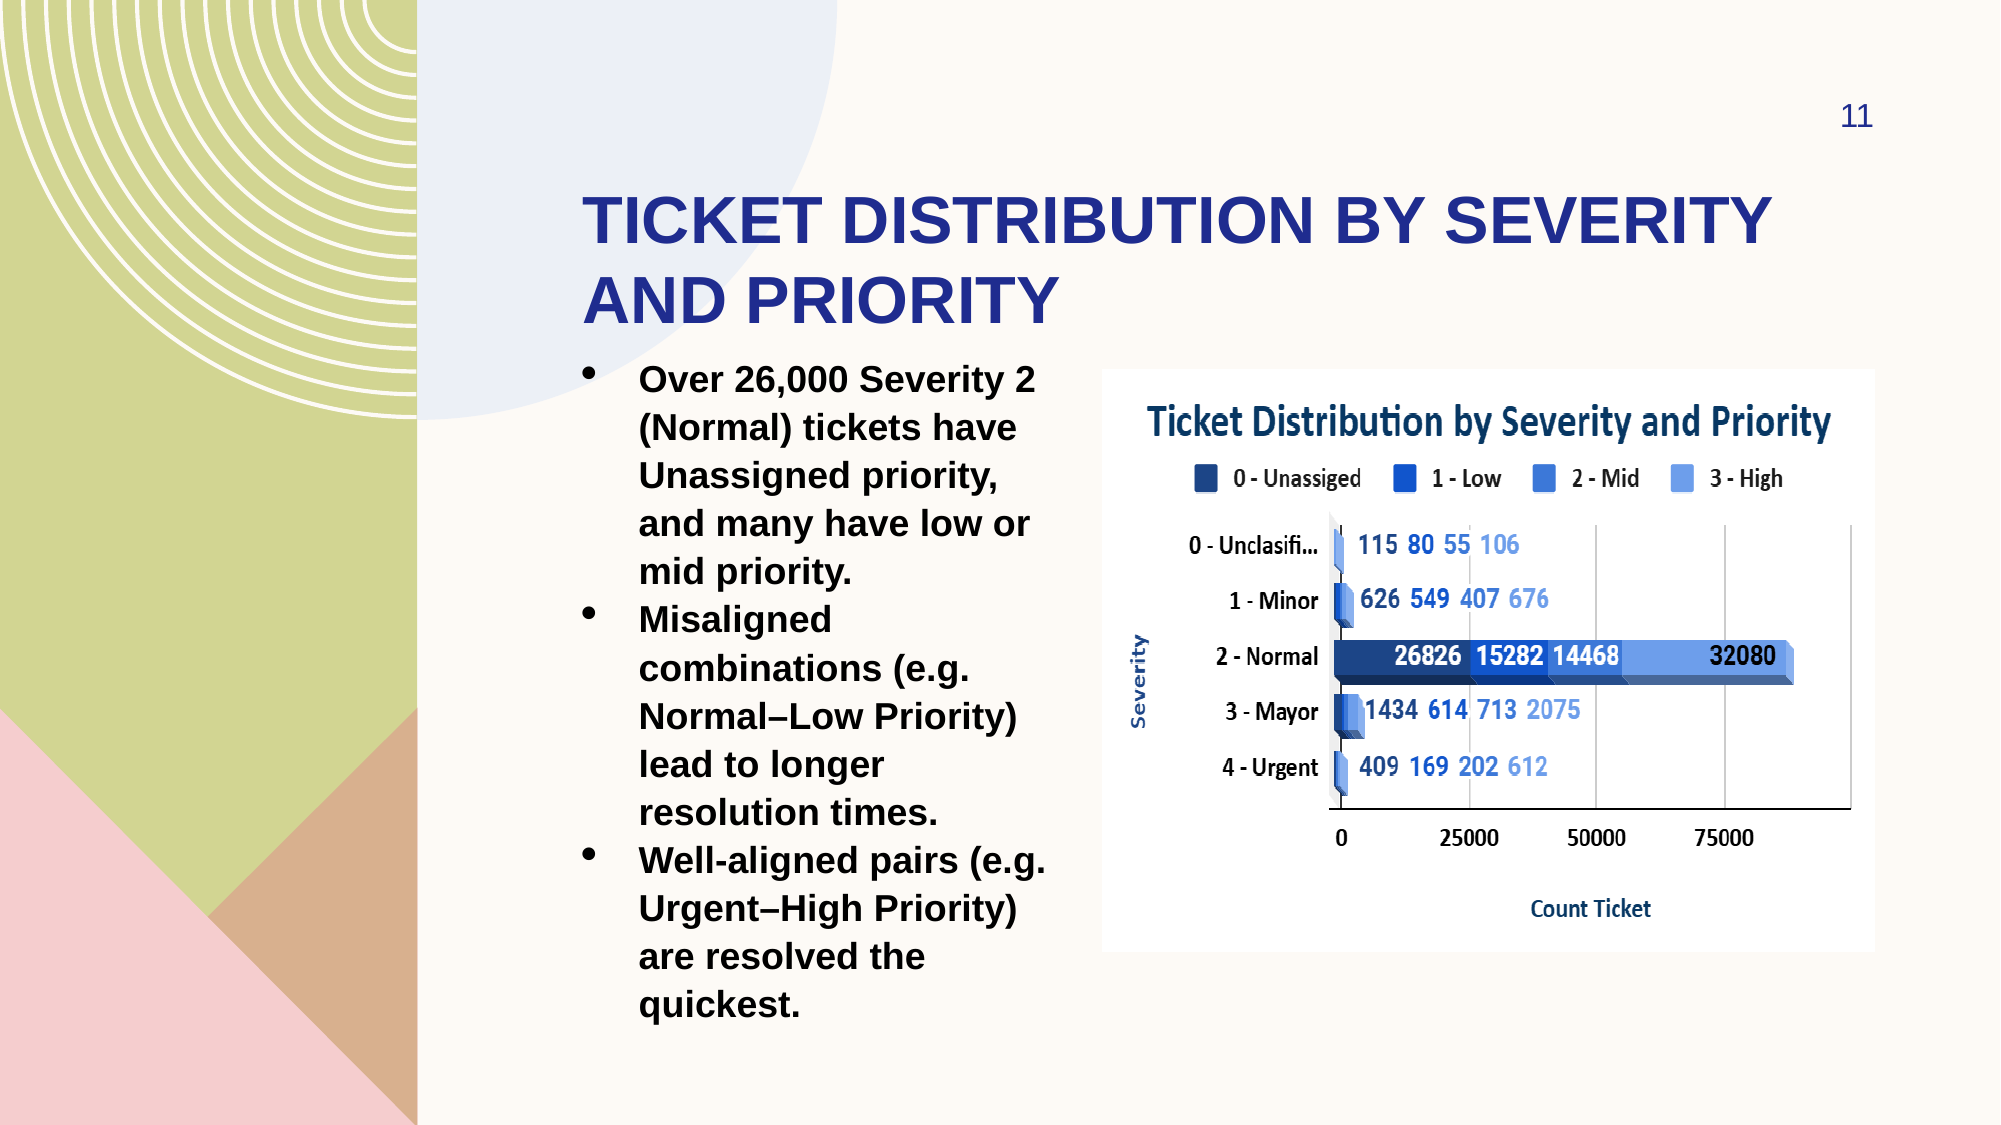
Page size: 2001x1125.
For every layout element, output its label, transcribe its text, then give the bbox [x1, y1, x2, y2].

text_box Over 26,000 Severity 2 (Normal) tickets have Unassigned priority, and many have low or mid priority. Misaligned combinations (e.g. Normal–Low Priority) lead to longer resolution times. Well-aligned pairs (e.g. Urgent–High Priority) are resolved the quickest. [567, 344, 1069, 1033]
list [1102, 369, 1875, 952]
slide_number 11 [1699, 75, 1875, 153]
title Ticket distribution by severity and priority [567, 173, 1875, 337]
